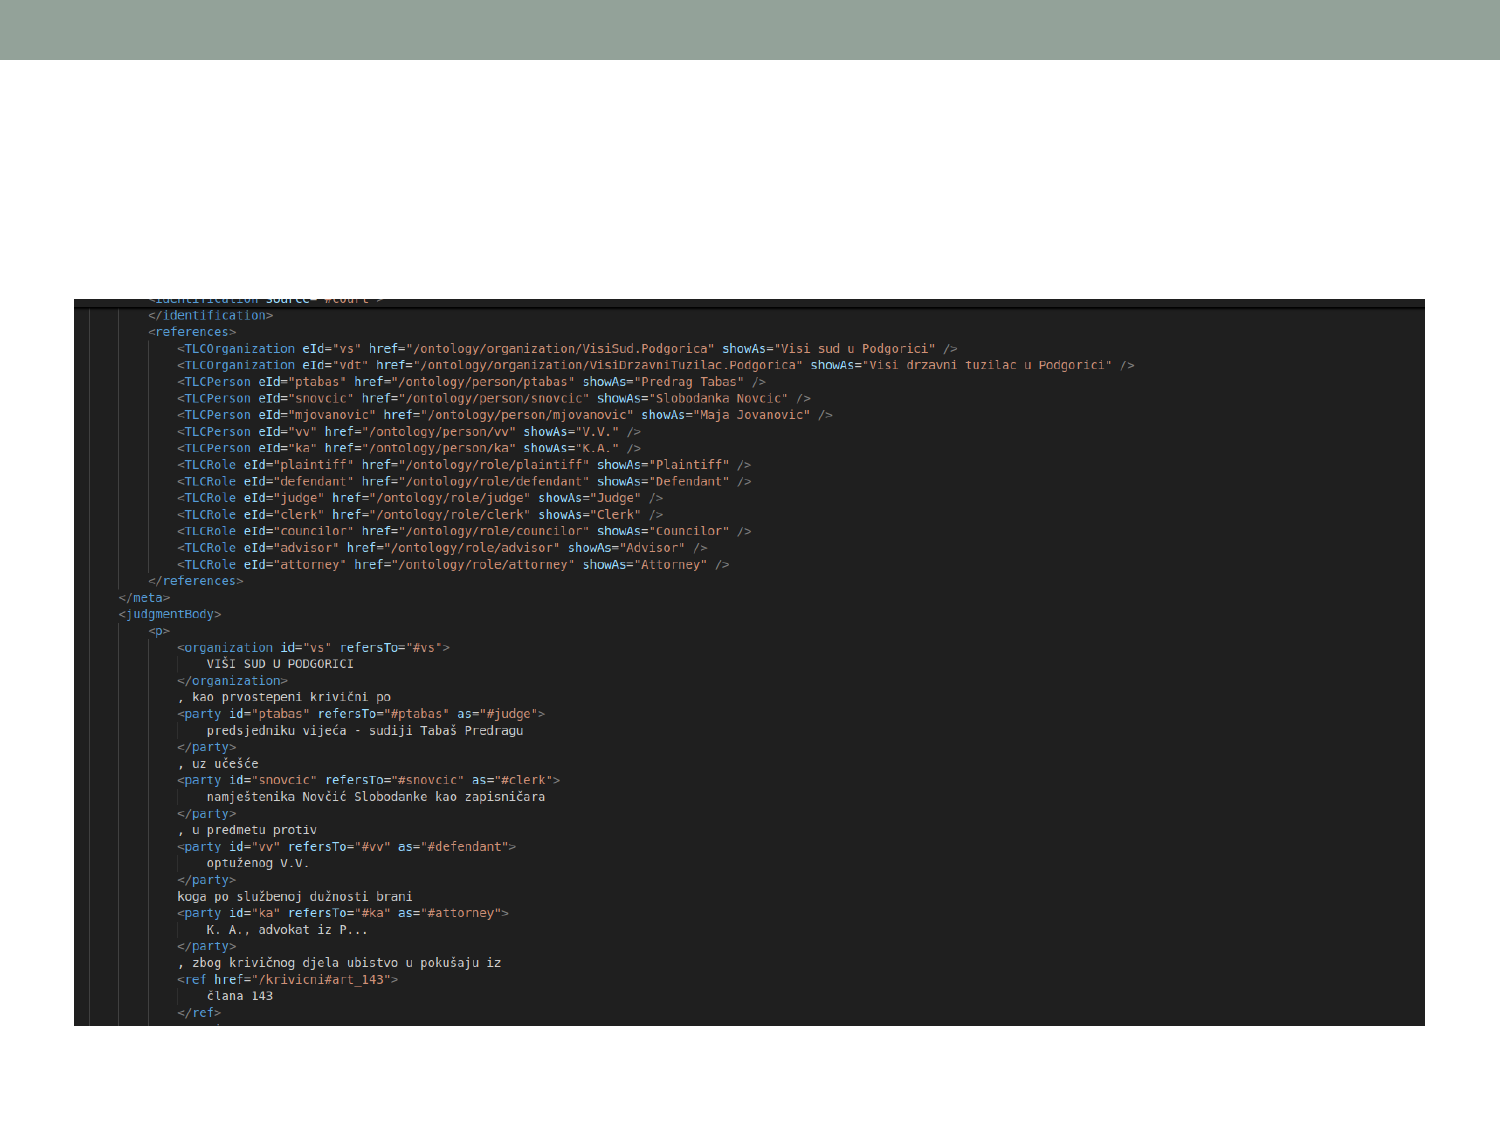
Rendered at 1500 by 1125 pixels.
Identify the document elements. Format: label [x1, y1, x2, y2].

picture [74, 299, 1426, 1026]
